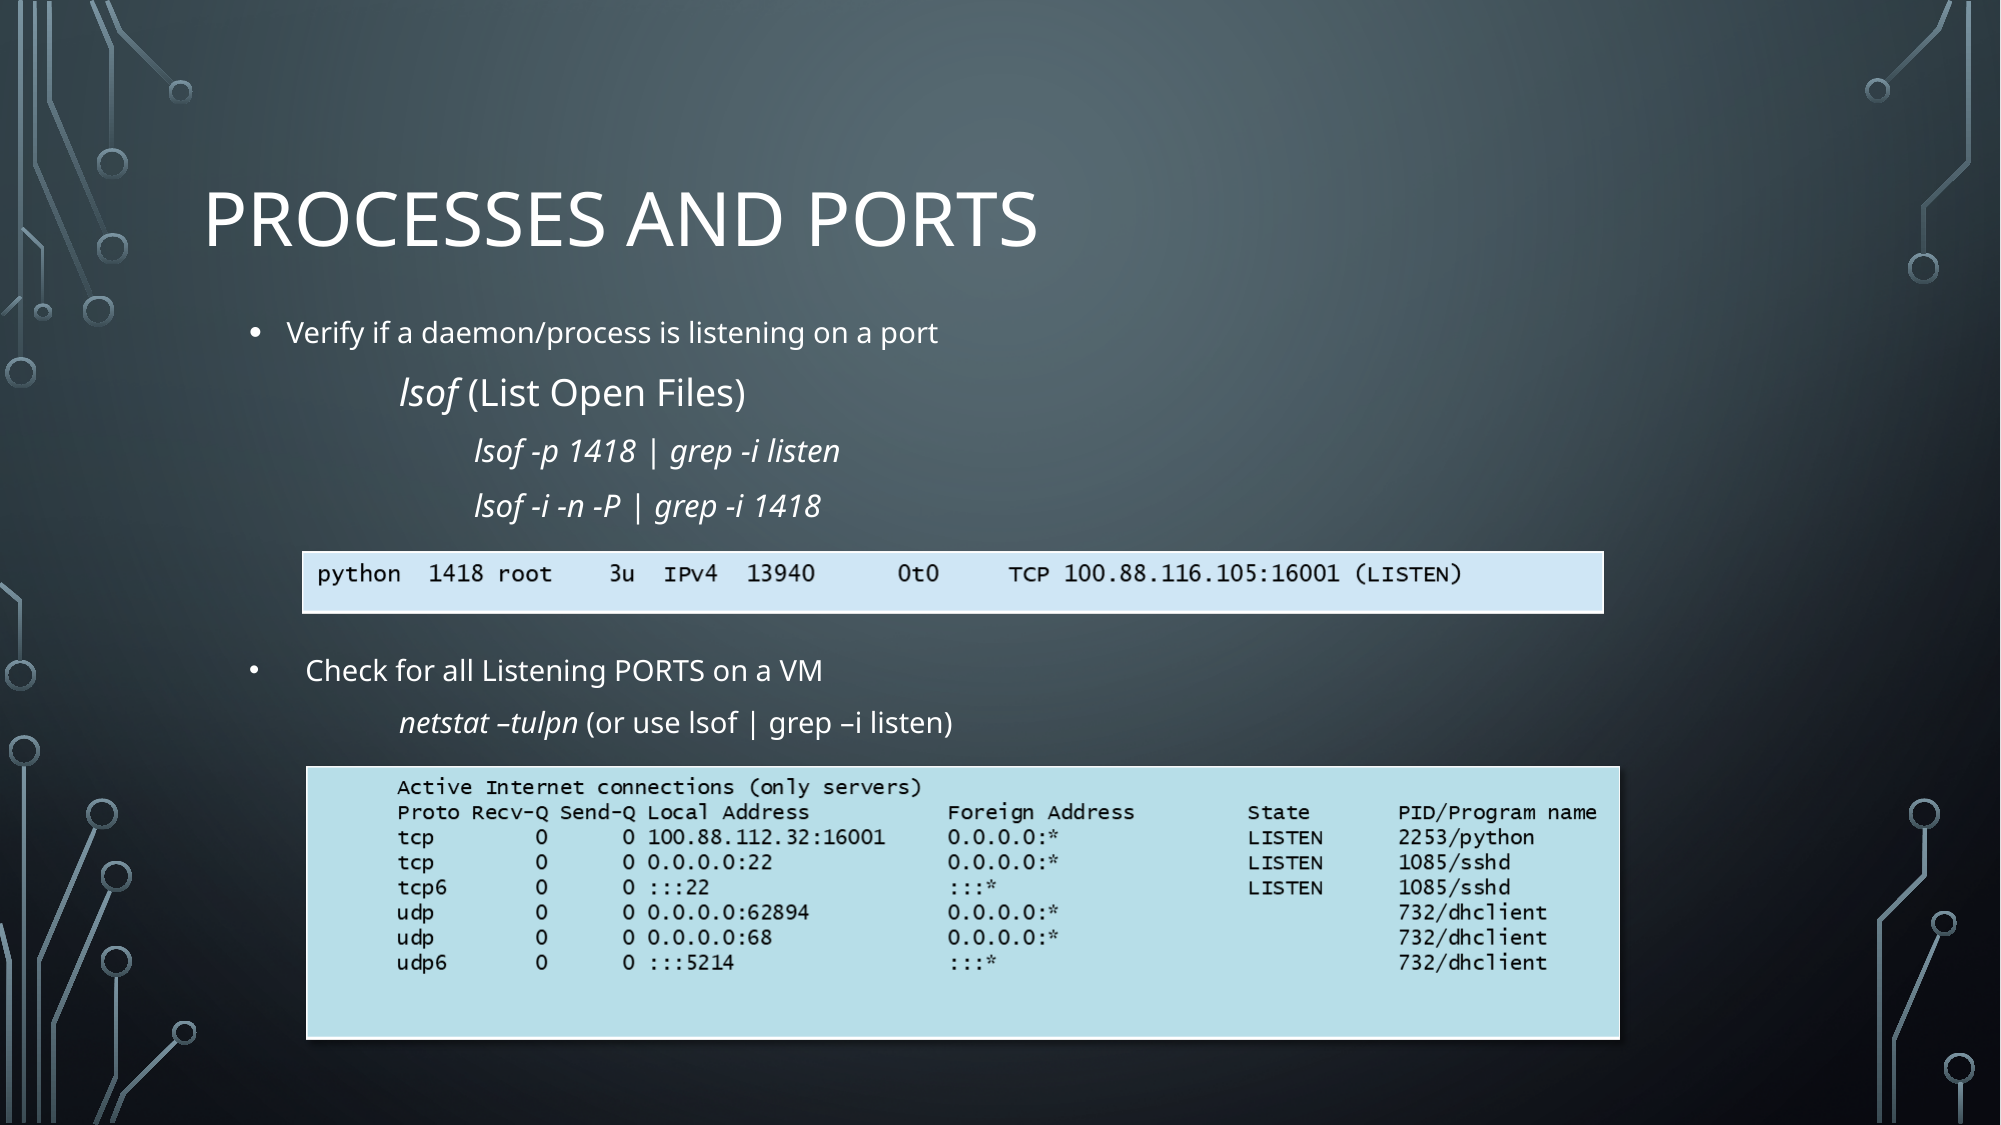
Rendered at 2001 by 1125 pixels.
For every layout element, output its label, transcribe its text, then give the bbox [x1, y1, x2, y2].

picture [300, 761, 1637, 1057]
title Processes and Ports [187, 101, 1813, 344]
list Verify if a daemon/process is listening on a port lsof (List Open Files) lsof -p 1418 | grep -i listen lsof -i -n -P | grep -i 1418 Check for all Listening PORTS on a VM netstat –tulpn (or use lsof | grep –i listen) [234, 299, 1635, 936]
picture [301, 550, 1608, 618]
